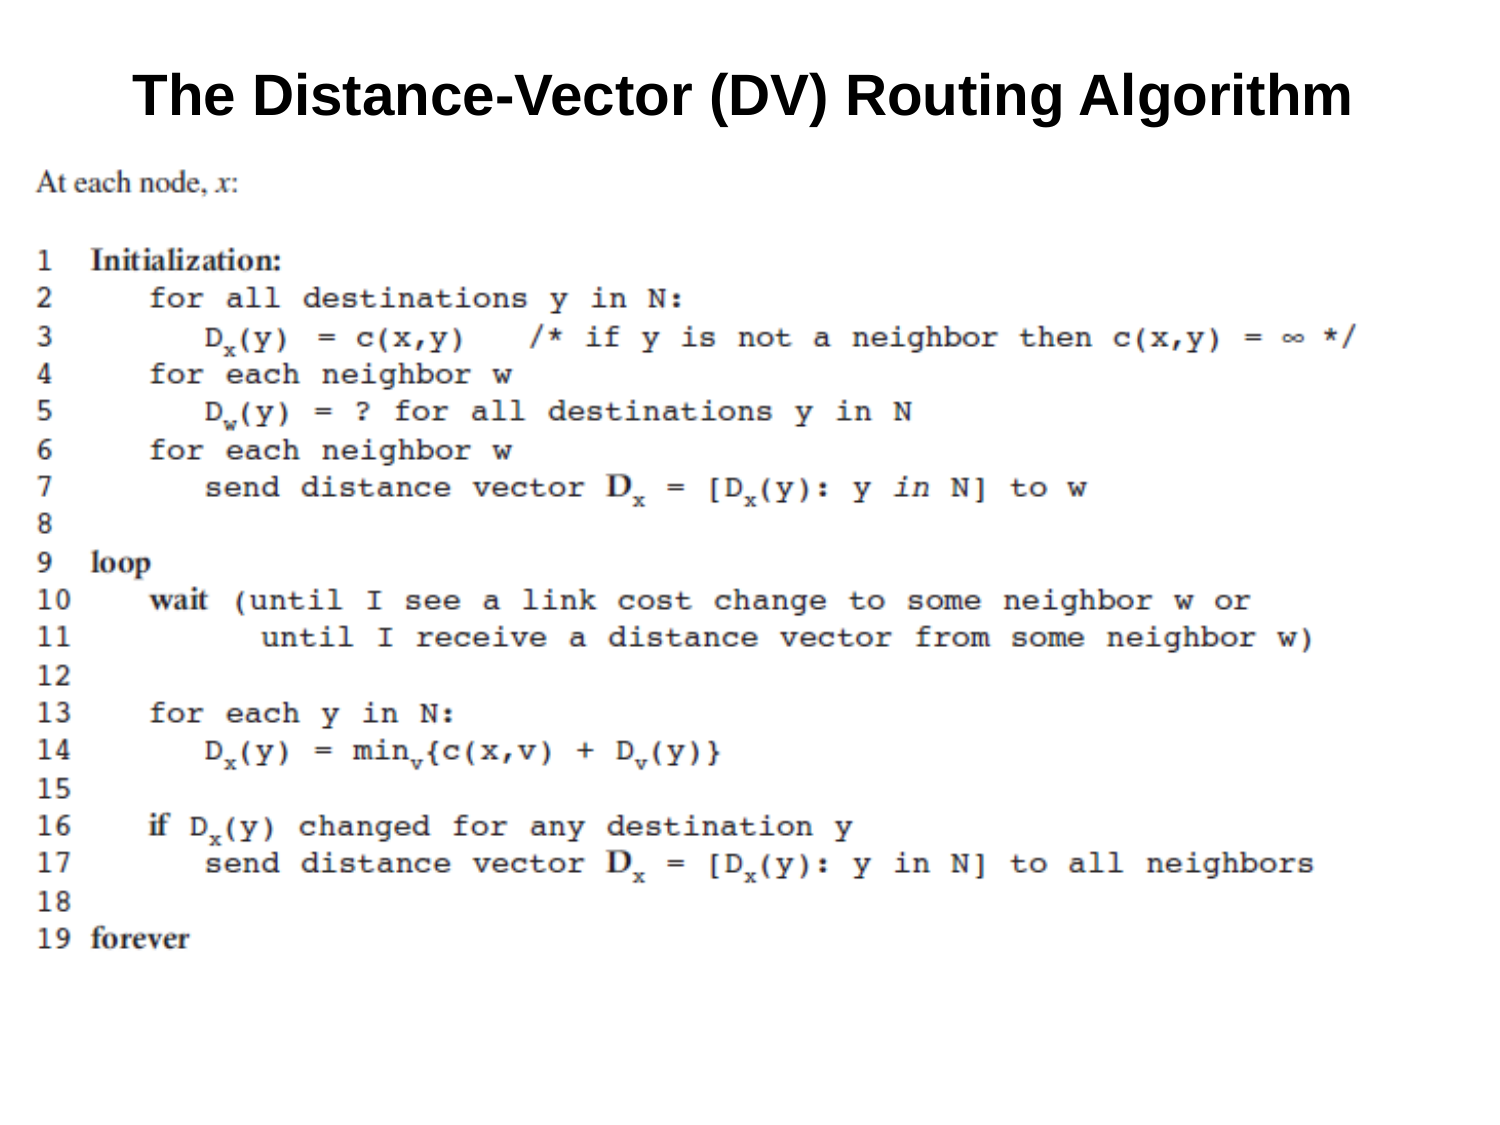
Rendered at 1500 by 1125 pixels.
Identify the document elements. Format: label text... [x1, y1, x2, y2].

picture [6, 162, 1444, 988]
text_box The Distance-Vector (DV) Routing Algorithm [62, 50, 1425, 135]
